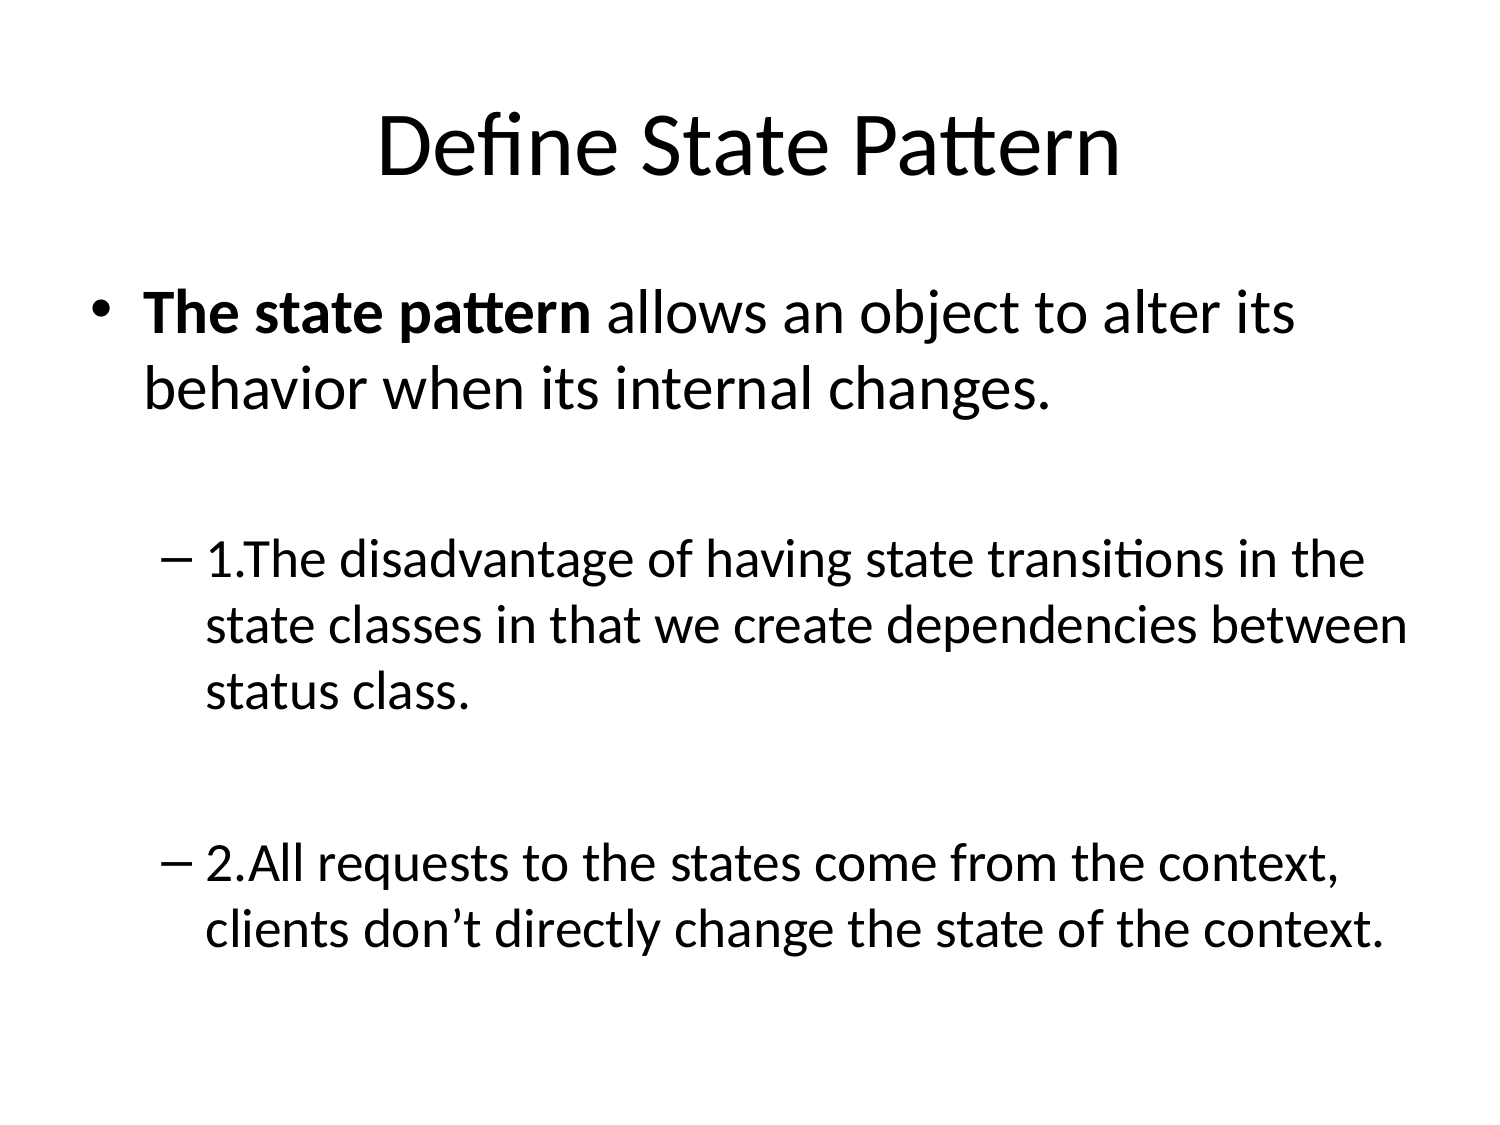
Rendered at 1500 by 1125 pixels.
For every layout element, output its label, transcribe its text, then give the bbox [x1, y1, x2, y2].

list The state pattern allows an object to alter its behavior when its internal changes. 1.The disadvantage of having state transitions in the state classes in that we create dependencies between status class. 2.All requests to the states come from the context, clients don’t directly change the state of the context. [75, 262, 1425, 1005]
title Define State Pattern [75, 45, 1425, 233]
